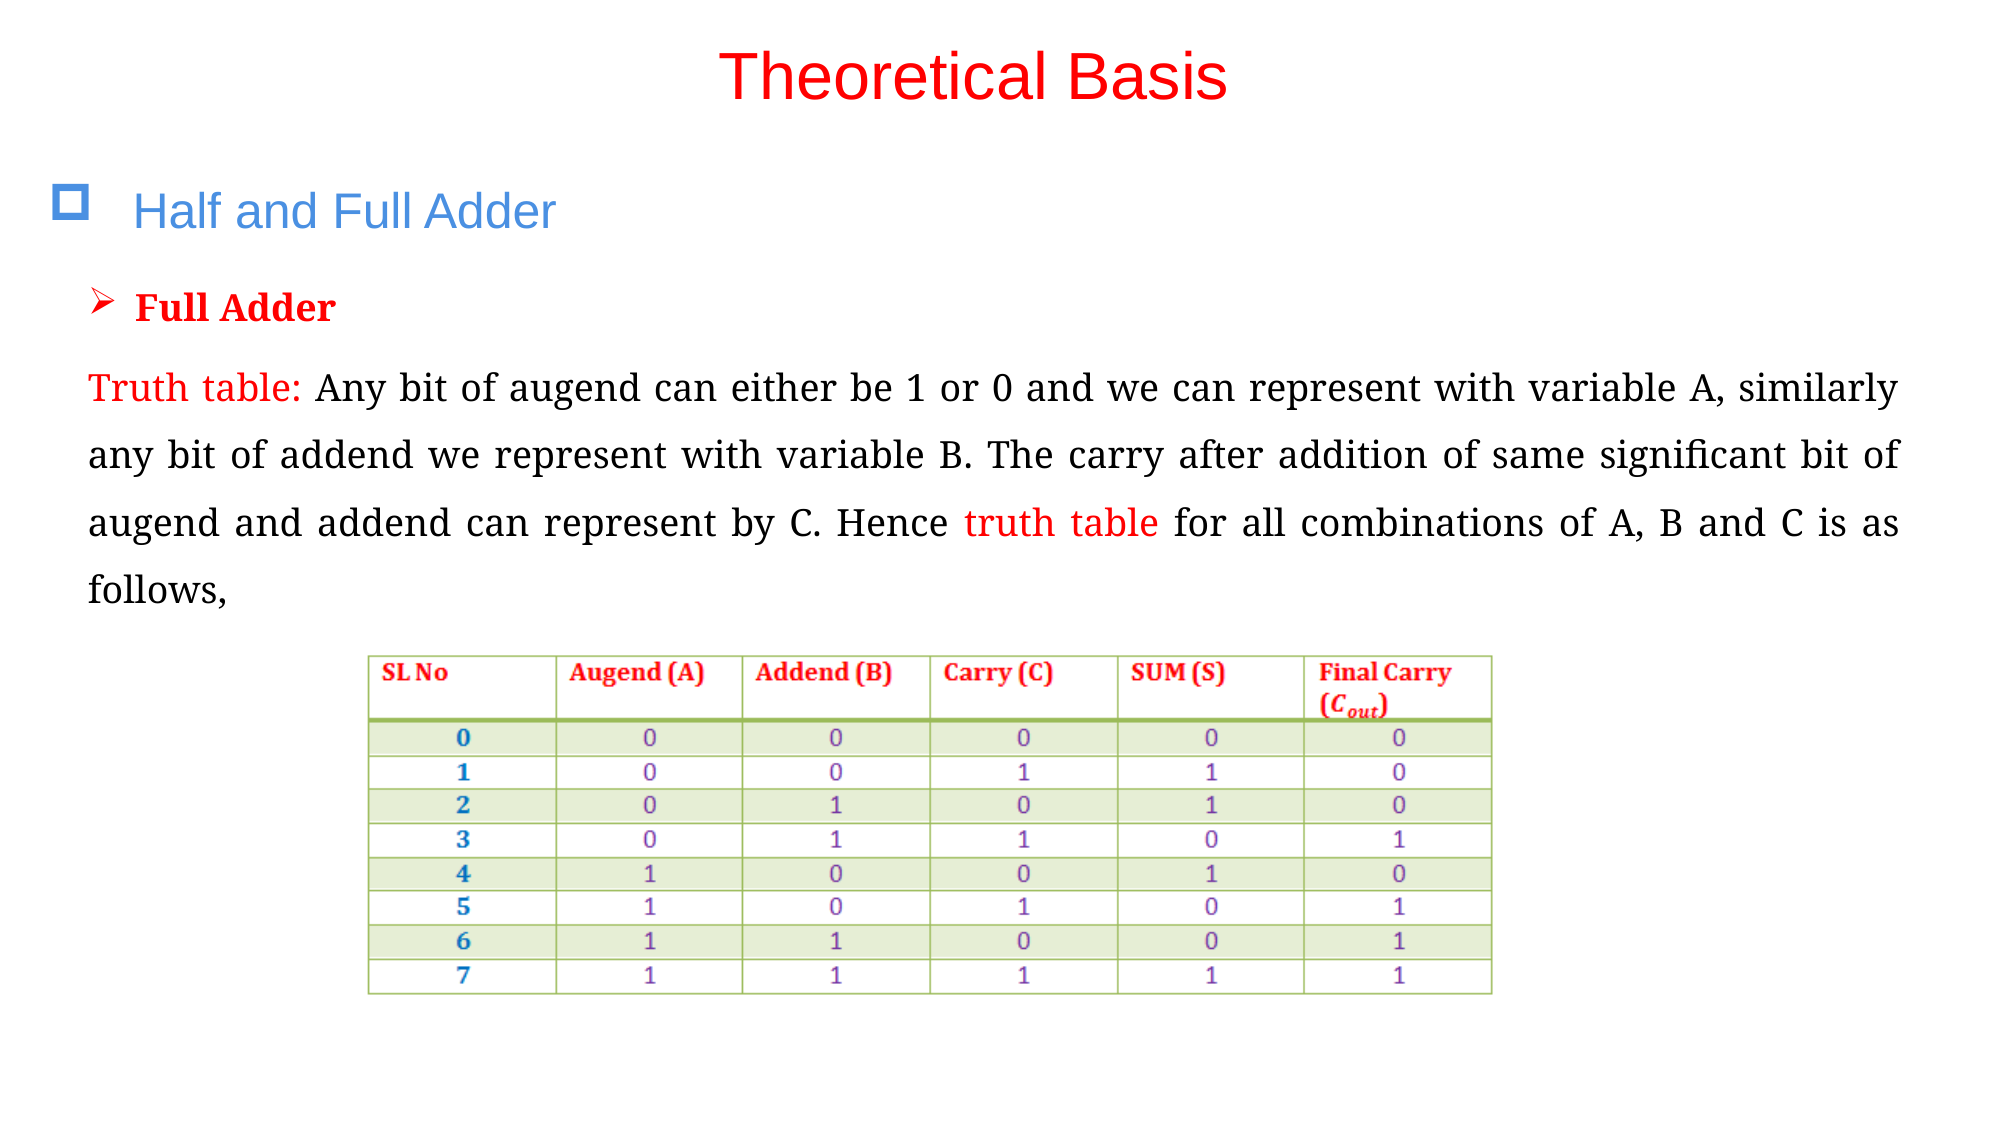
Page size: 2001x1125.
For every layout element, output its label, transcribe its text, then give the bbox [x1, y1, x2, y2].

subtitle Half and Full Adder [33, 177, 1916, 240]
title Theoretical Basis [224, 25, 1725, 122]
picture [354, 640, 1510, 1012]
text_box Full Adder [73, 276, 462, 336]
text_box Truth table: Any bit of augend can either be 1 or 0 and we can represent with variable A, similarly any bit of addend we represent with variable B. The carry after addition of same significant bit of augend and addend can represent by C. Hence truth table for all combinations of A, B and C is as follows, [73, 333, 1916, 619]
